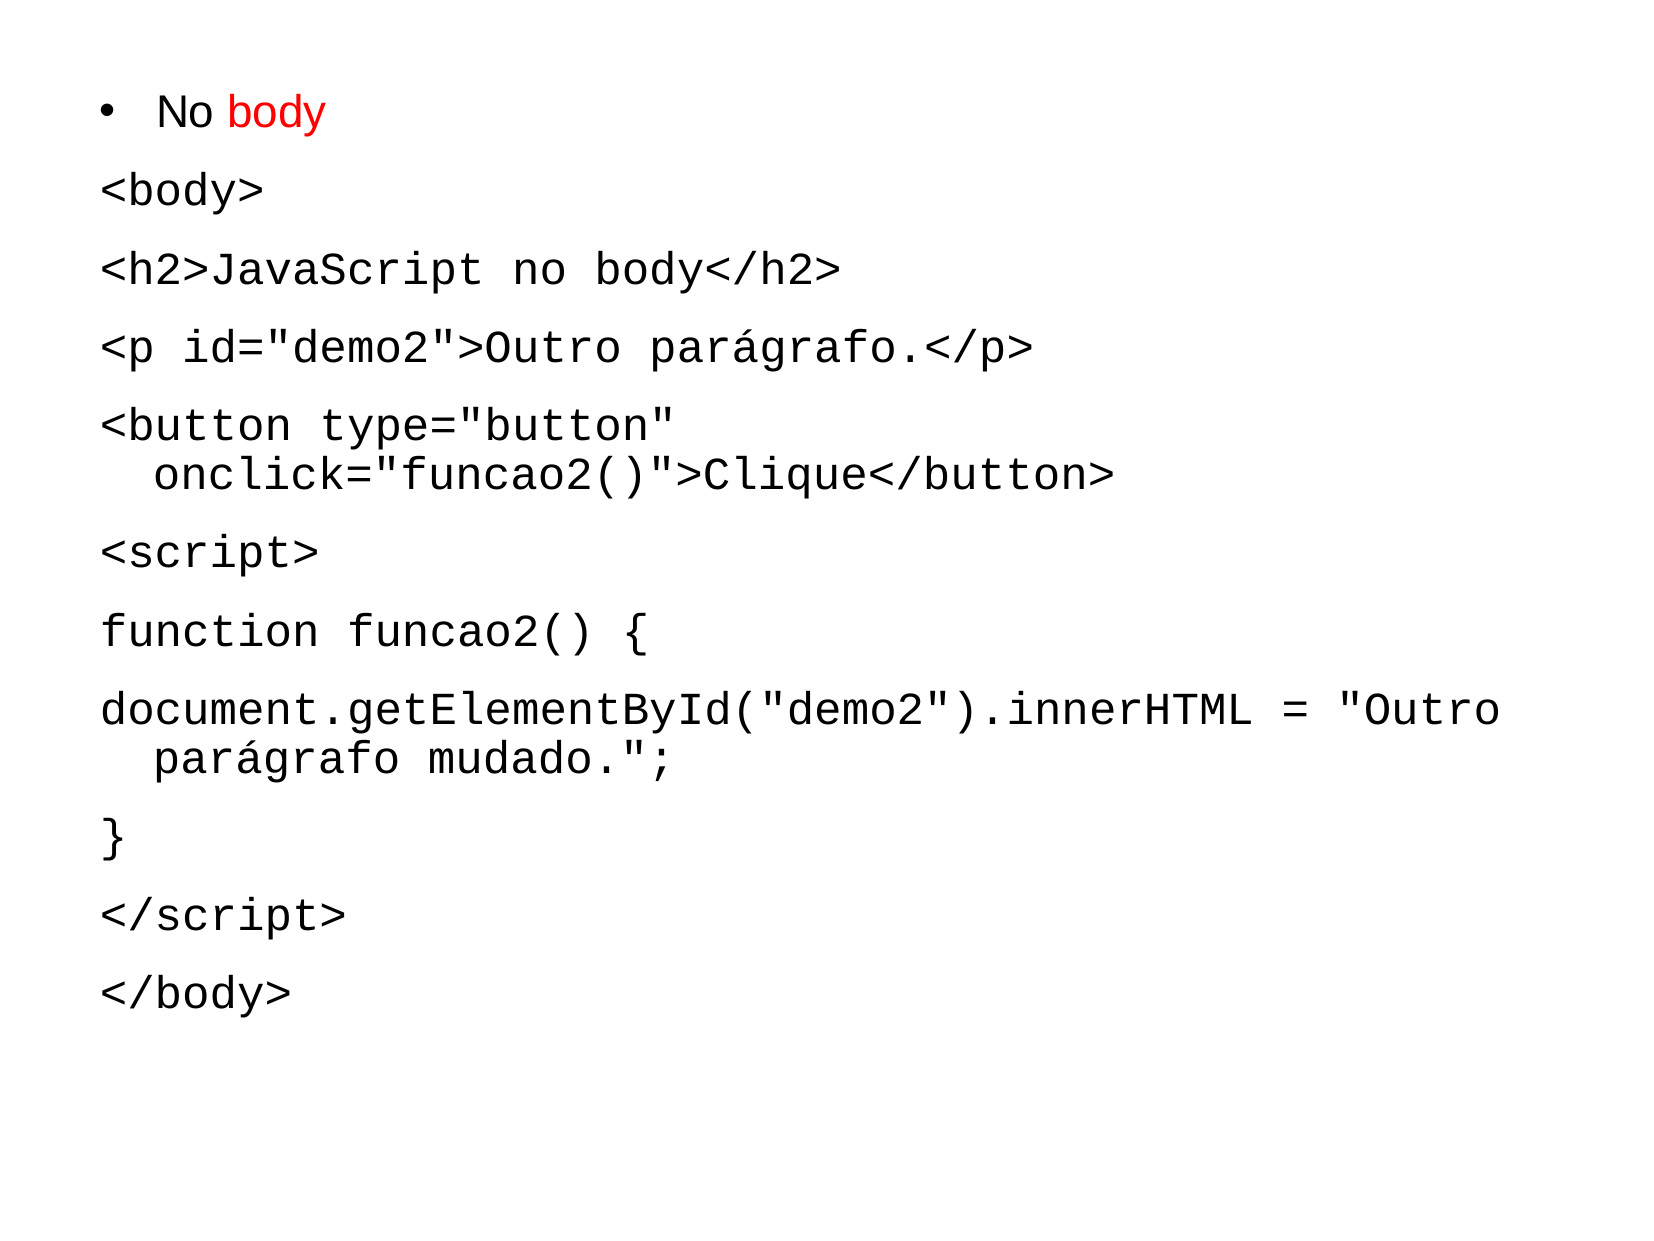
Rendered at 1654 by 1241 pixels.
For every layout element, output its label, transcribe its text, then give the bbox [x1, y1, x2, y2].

text_box No body <body> <h2>JavaScript no body</h2> <p id="demo2">Outro parágrafo.</p> <button type="button" onclick="funcao2()">Clique</button> <script> function funcao2() { document.getElementById("demo2").innerHTML = "Outro parágrafo mudado."; } </script> </body> [82, 83, 1571, 1202]
